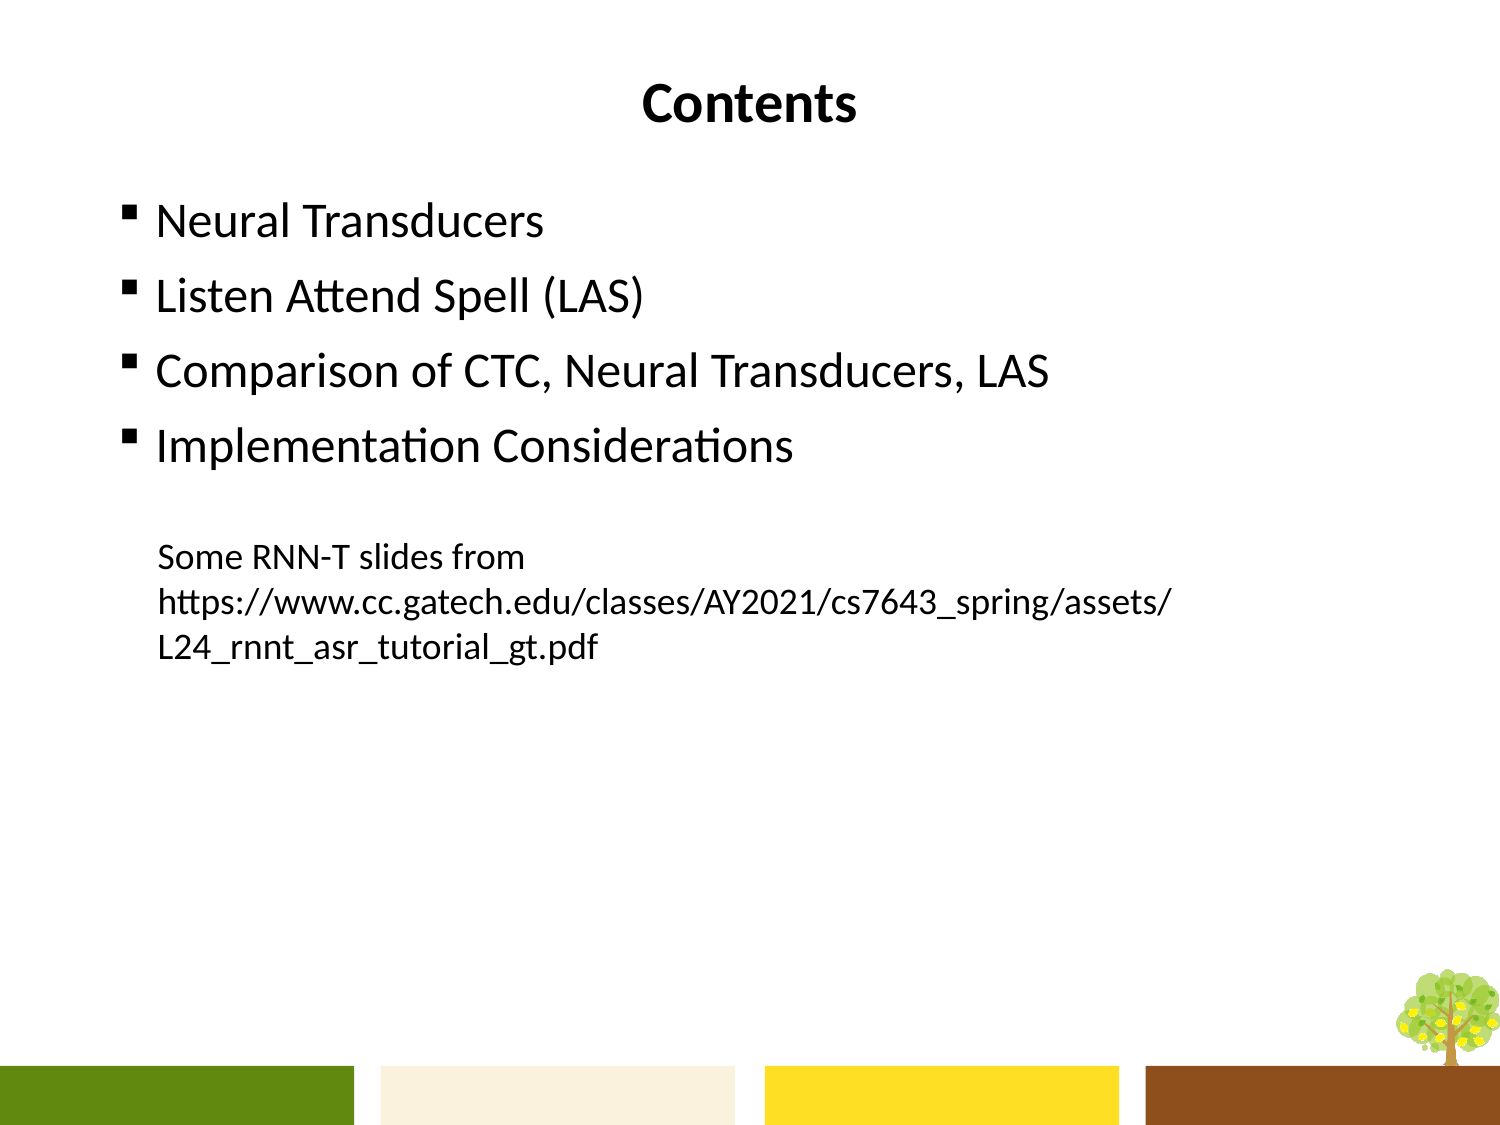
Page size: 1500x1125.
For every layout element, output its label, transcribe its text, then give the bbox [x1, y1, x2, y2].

text_box Some RNN-T slides from https://www.cc.gatech.edu/classes/AY2021/cs7643_spring/assets/L24_rnnt_asr_tutorial_gt.pdf [142, 524, 1358, 675]
list Neural Transducers Listen Attend Spell (LAS) Comparison of CTC, Neural Transducers, LAS Implementation Considerations [103, 186, 1397, 1014]
title Contents [103, 59, 1397, 149]
picture [1396, 969, 1500, 1066]
